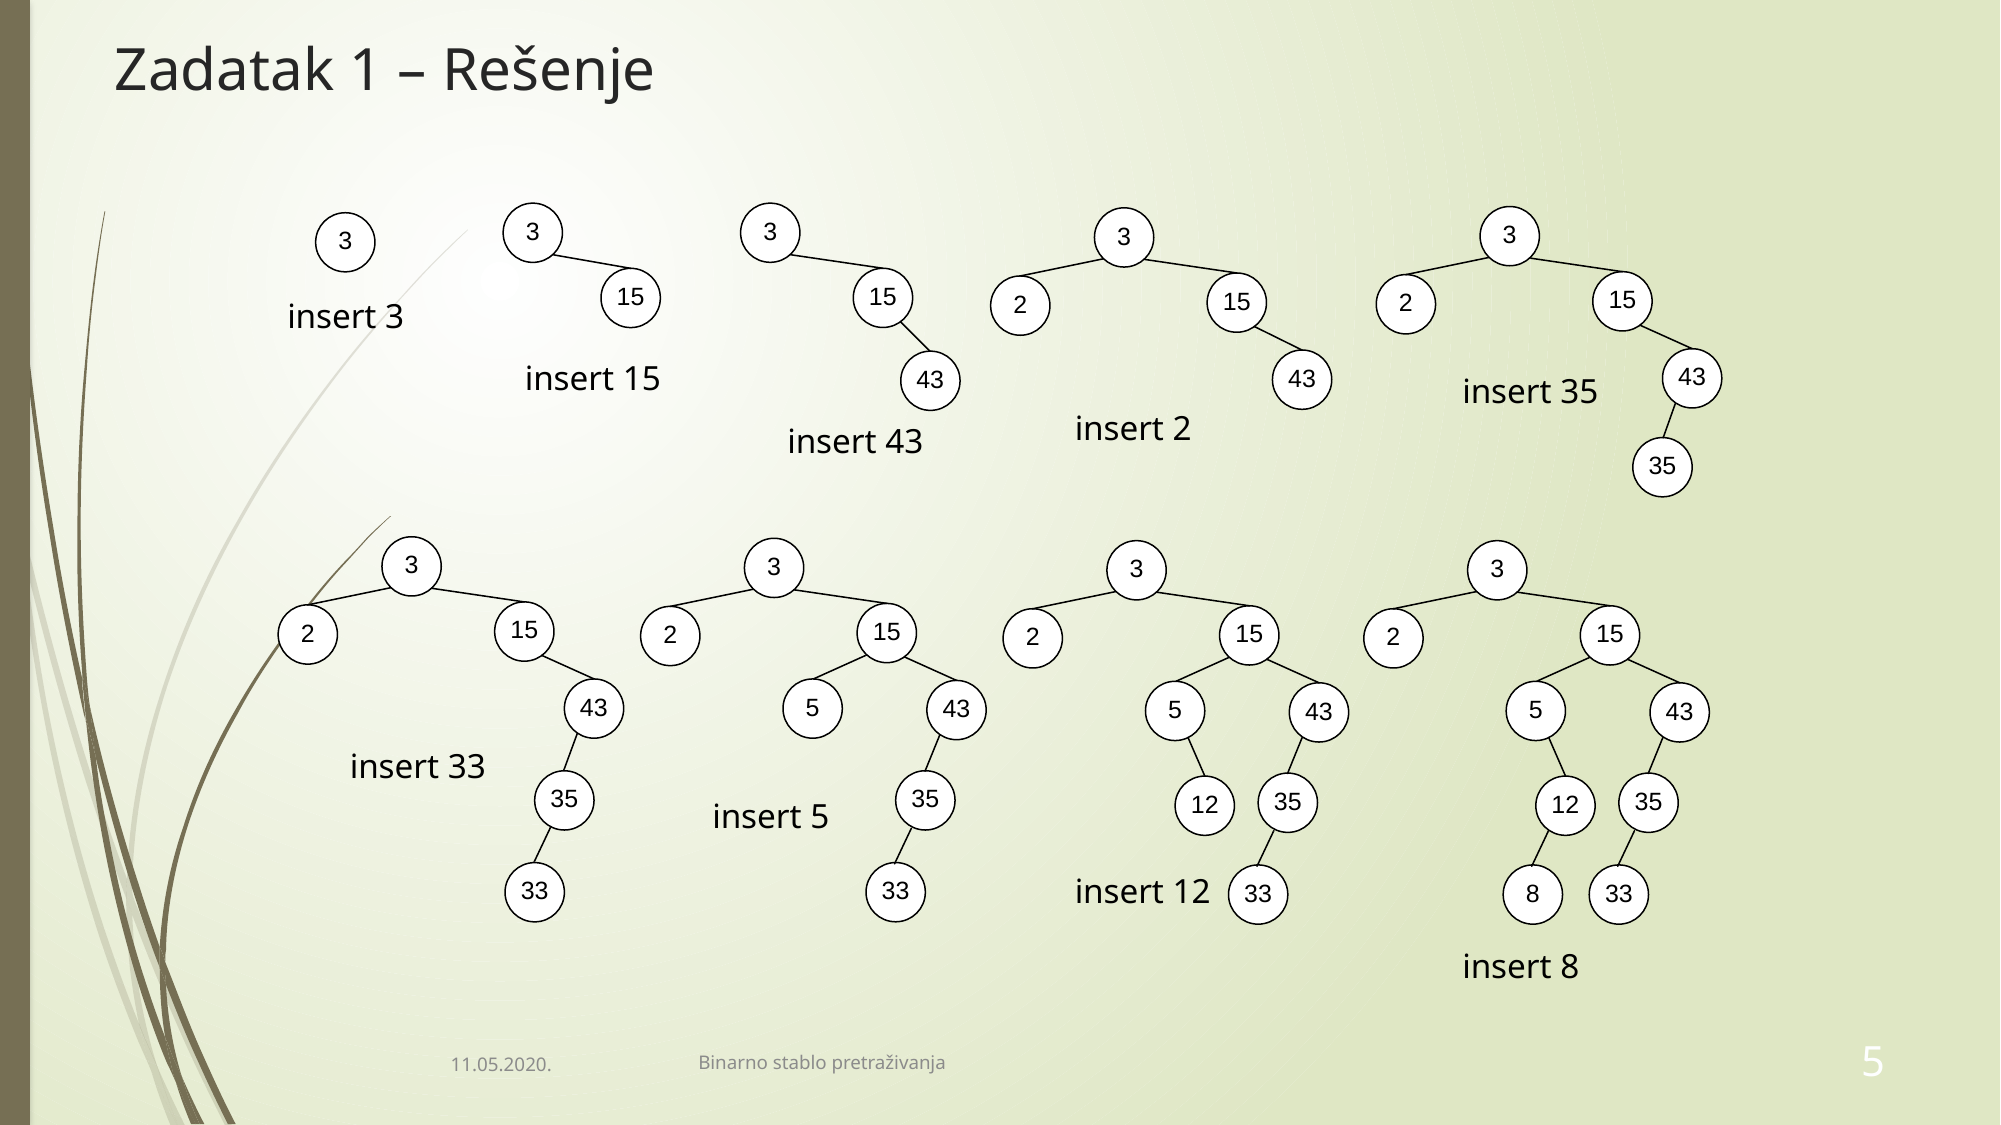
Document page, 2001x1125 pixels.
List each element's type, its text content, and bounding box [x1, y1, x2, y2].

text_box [274, 209, 418, 344]
title Zadatak 1 – Rešenje [99, 24, 1900, 113]
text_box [637, 534, 990, 926]
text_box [274, 533, 628, 926]
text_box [737, 199, 964, 469]
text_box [999, 537, 1352, 928]
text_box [499, 199, 674, 406]
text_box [1360, 537, 1713, 994]
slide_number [99, 1024, 567, 1103]
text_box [987, 204, 1336, 456]
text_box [1372, 203, 1726, 501]
footer Binarno stablo pretraživanja [683, 1024, 1317, 1103]
slide_number 5 [1433, 1024, 1900, 1103]
